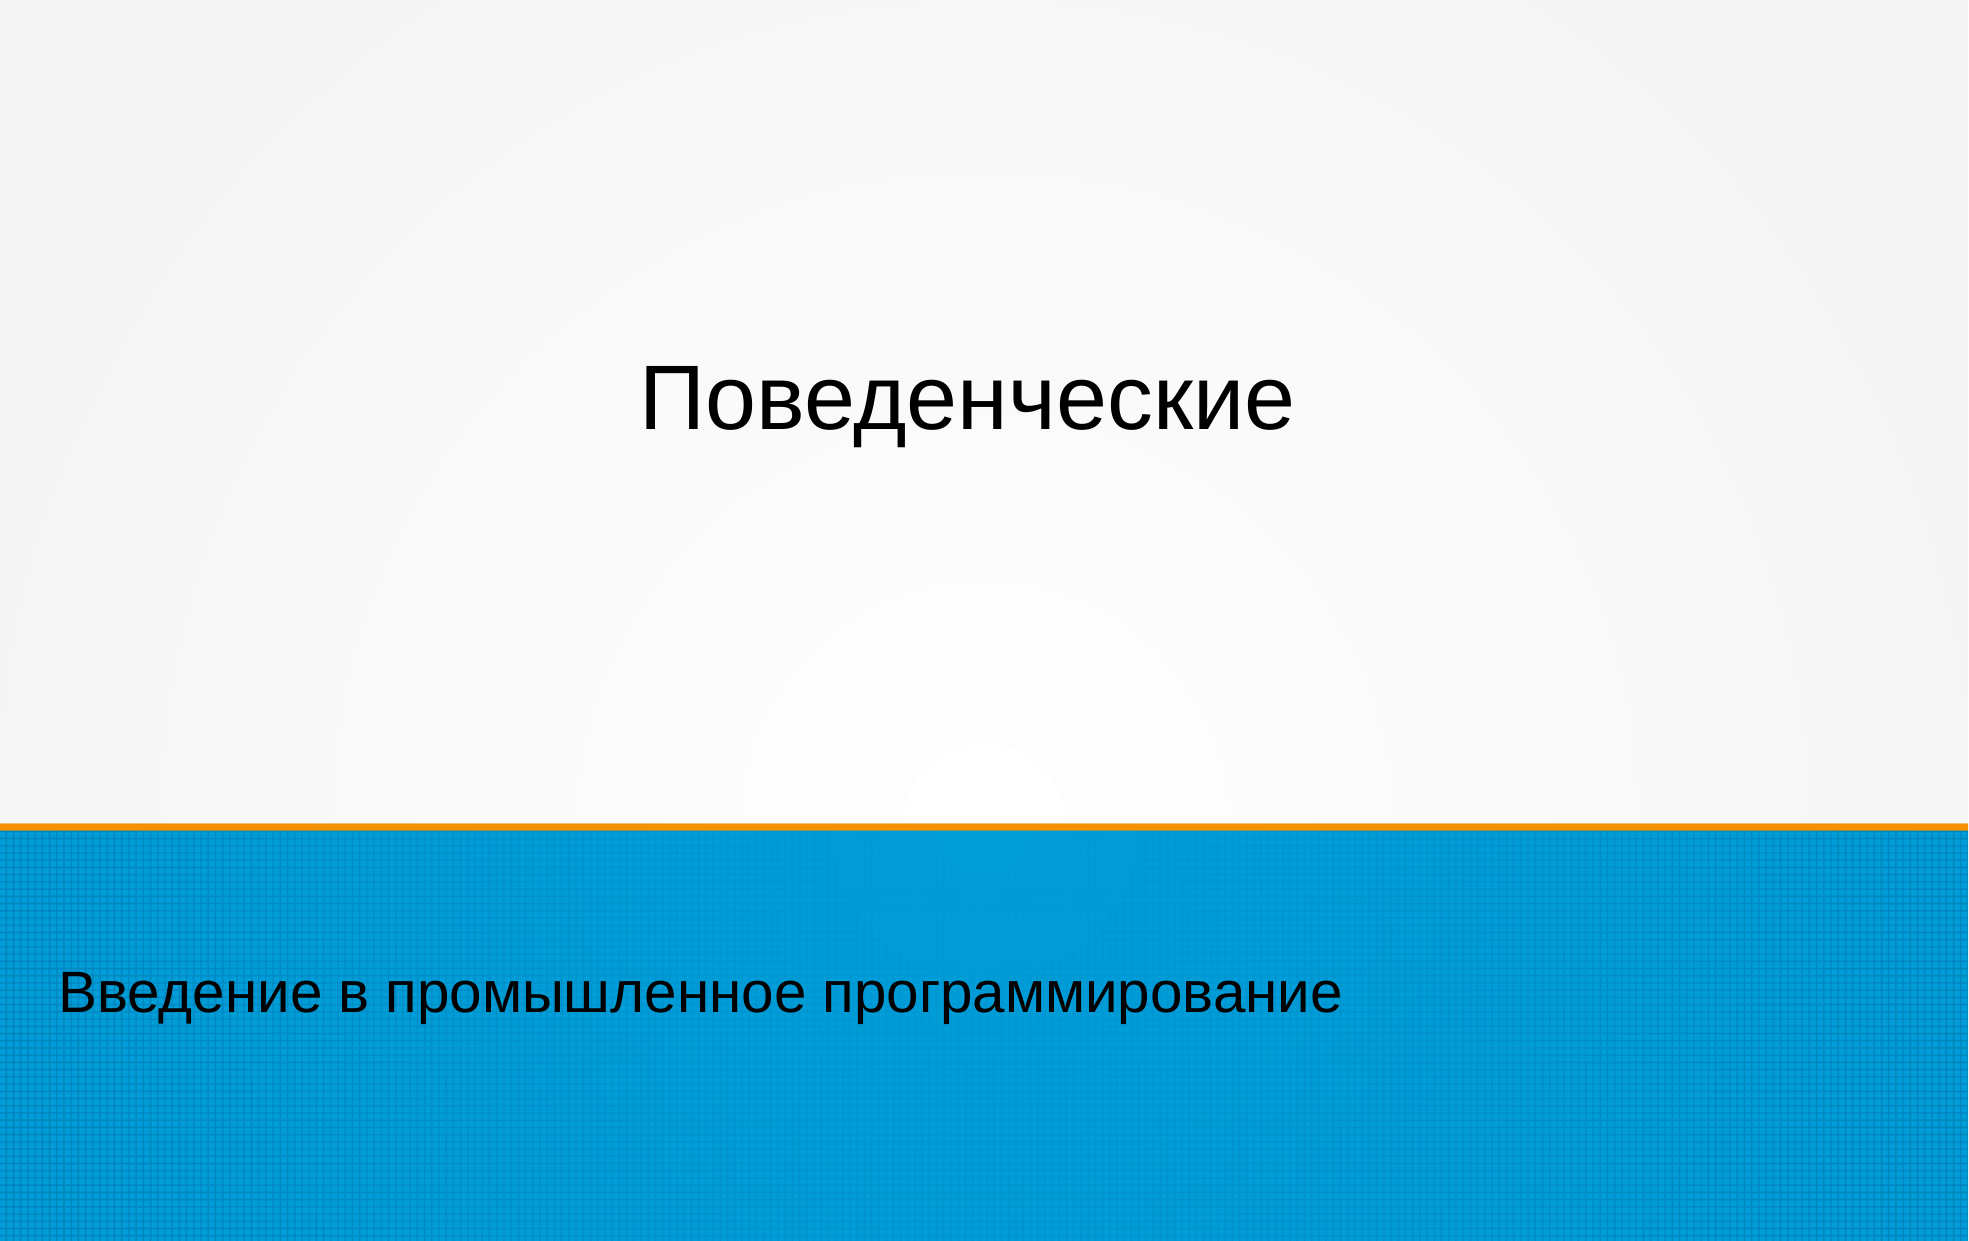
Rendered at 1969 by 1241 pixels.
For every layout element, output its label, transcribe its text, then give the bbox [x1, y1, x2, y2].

text_box Поведенческие [82, 289, 1854, 496]
picture [0, 0, 1969, 830]
text_box Введение в промышленное программирование [58, 885, 1831, 1093]
